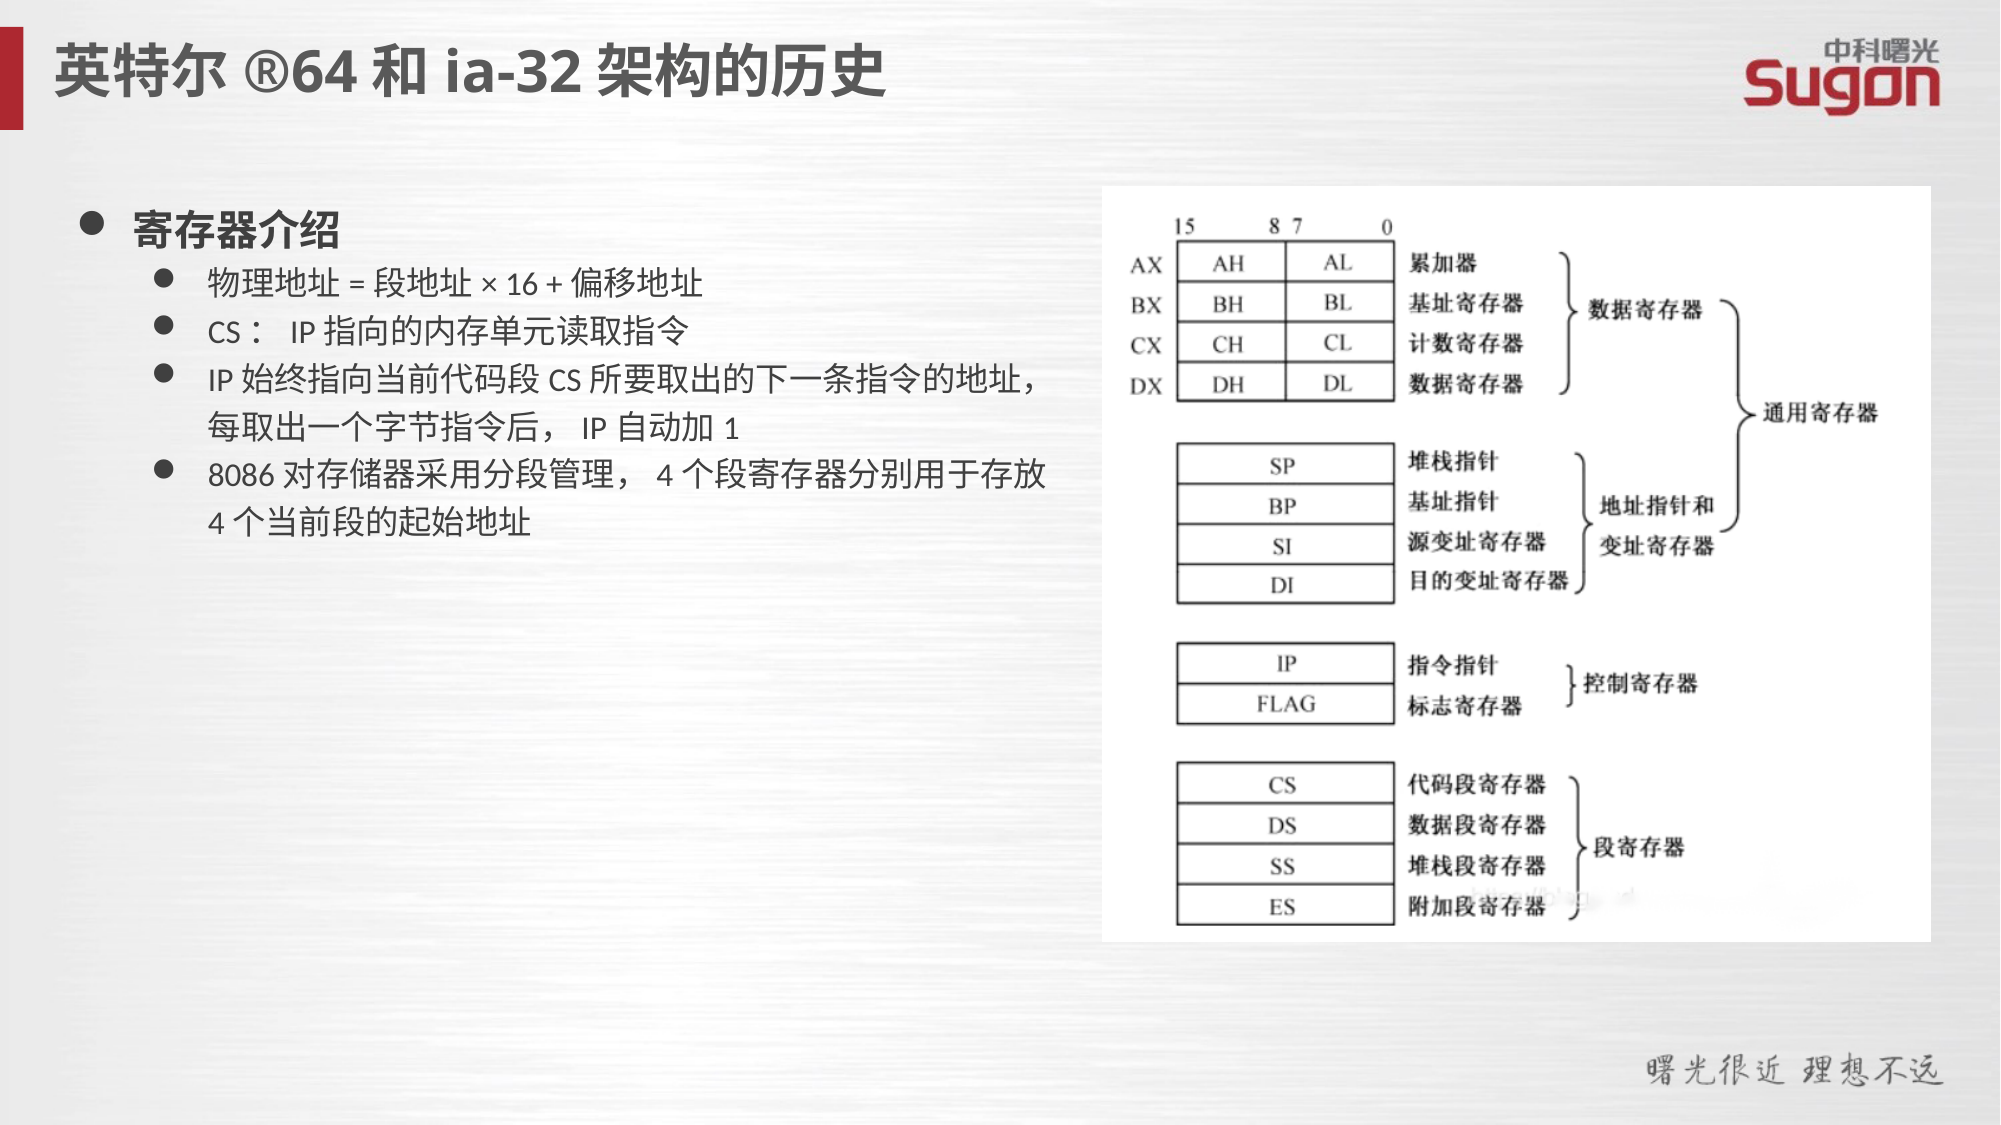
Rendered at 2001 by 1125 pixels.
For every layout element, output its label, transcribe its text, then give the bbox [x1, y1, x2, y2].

picture [0, 0, 2001, 1125]
text_box 寄存器介绍 物理地址=段地址× 16 +偏移地址 CS：IP指向的内存单元读取指令 IP始终指向当前代码段CS所要取出的下一条指令的地址，每取出一个字节指令后，IP自动加1 8086对存储器采用分段管理，4个段寄存器分别用于存放4个当前段的起始地址 [61, 186, 1082, 759]
list 英特尔®64和ia-32架构的历史 [39, 26, 1693, 130]
